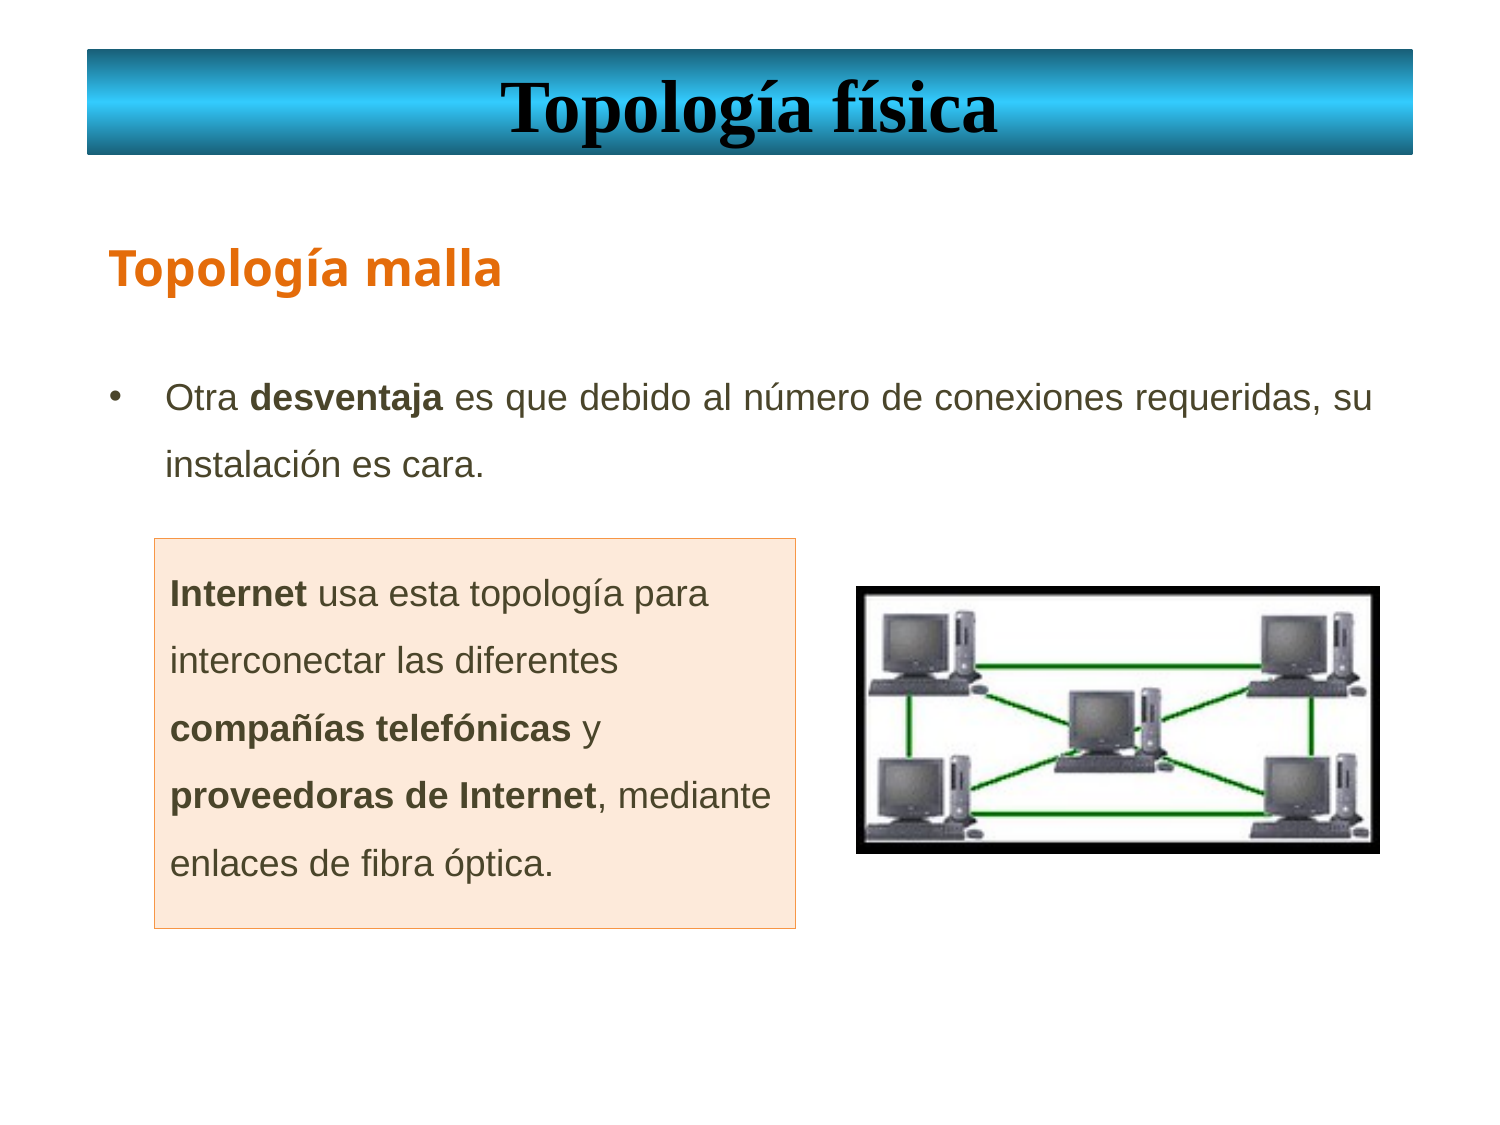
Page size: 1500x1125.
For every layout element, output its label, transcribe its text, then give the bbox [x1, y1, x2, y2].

text_box Internet usa esta topología para interconectar las diferentes compañías telefónicas y proveedoras de Internet, mediante enlaces de fibra óptica. [154, 538, 796, 929]
text_box Topología física [87, 49, 1413, 155]
list Otra desventaja es que debido al número de conexiones requeridas, su instalación es cara. [93, 342, 1388, 941]
picture [855, 585, 1380, 855]
text_box Topología malla [93, 228, 985, 304]
